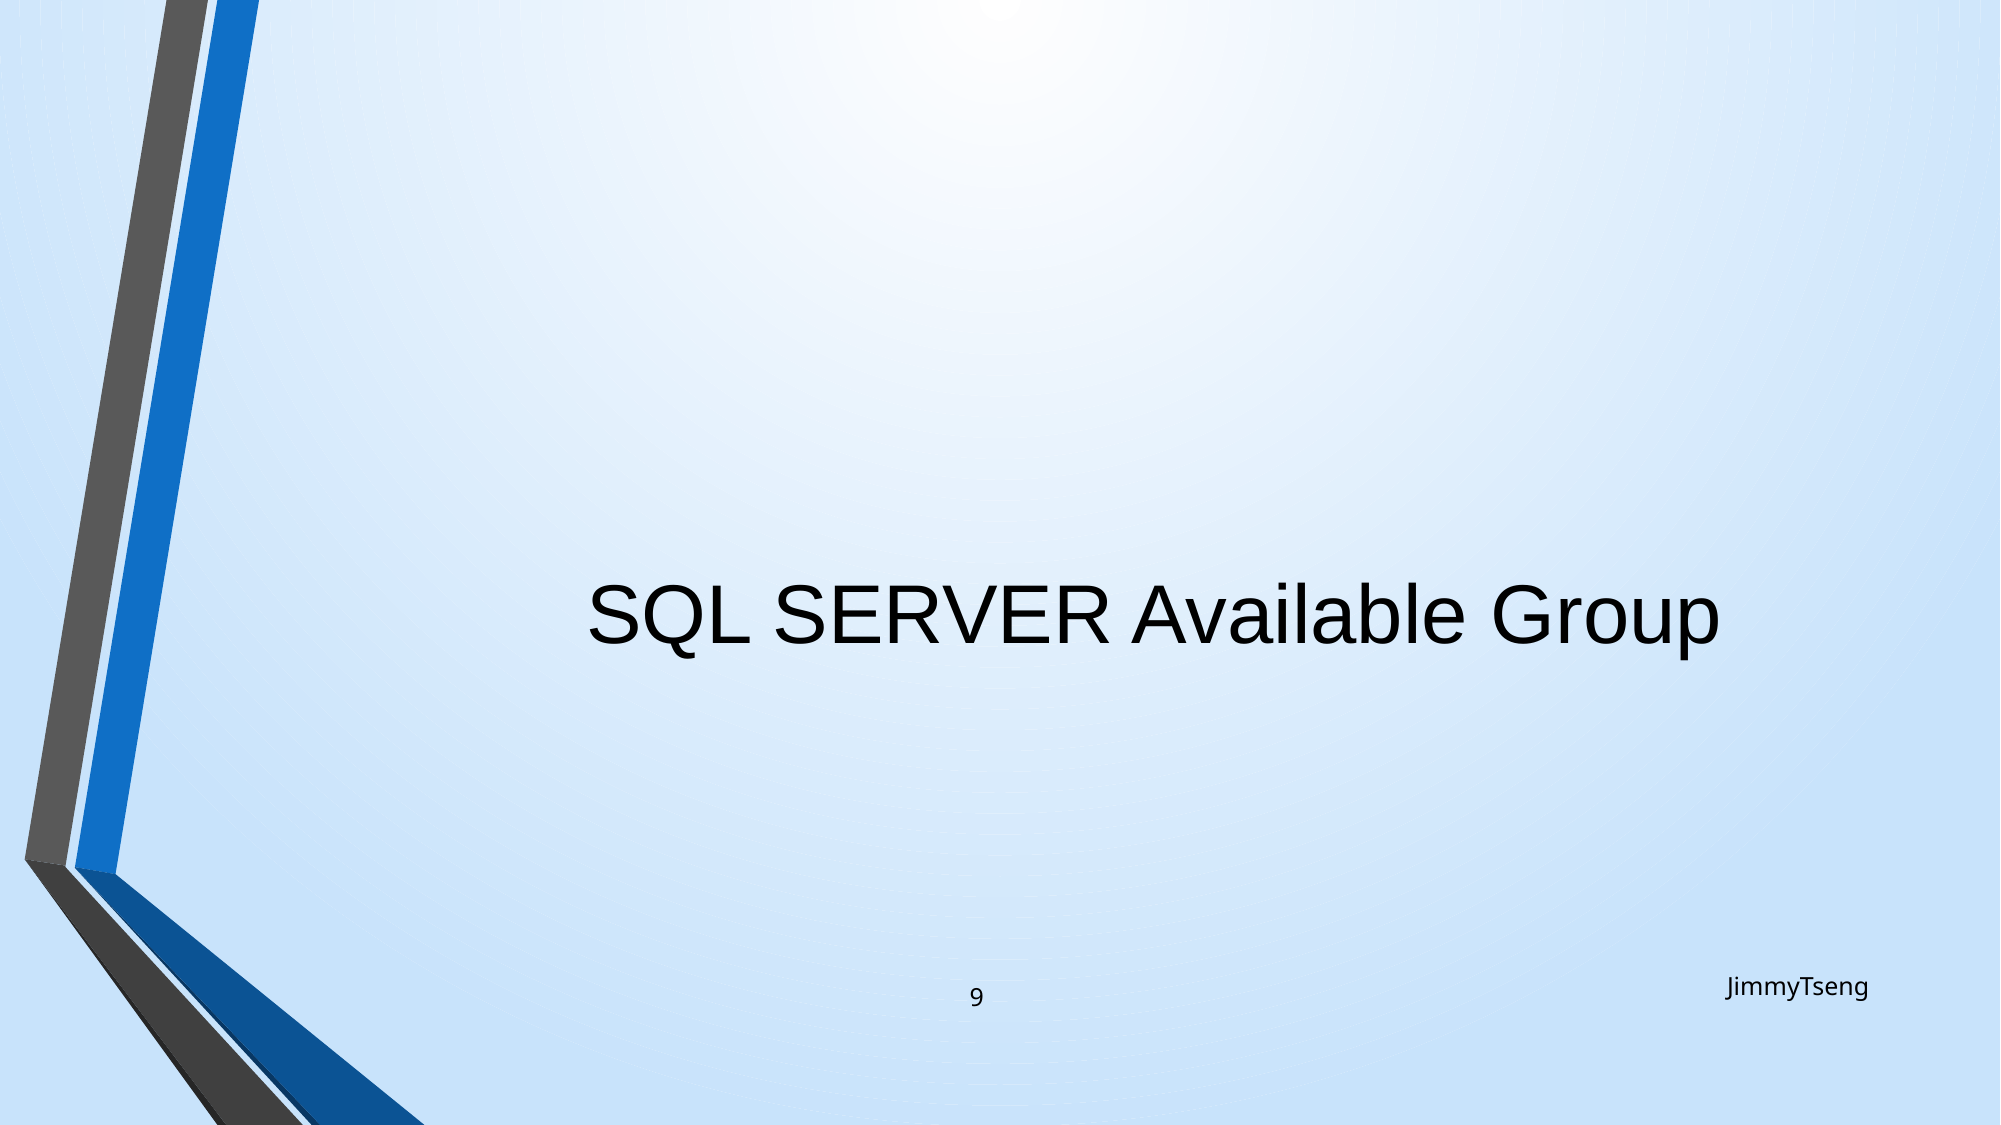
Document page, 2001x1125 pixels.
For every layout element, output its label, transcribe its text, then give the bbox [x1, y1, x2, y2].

footer JimmyTseng [1696, 963, 1885, 1033]
title SQL SERVER Available Group [421, 437, 1887, 784]
slide_number 9 [954, 974, 1046, 1035]
